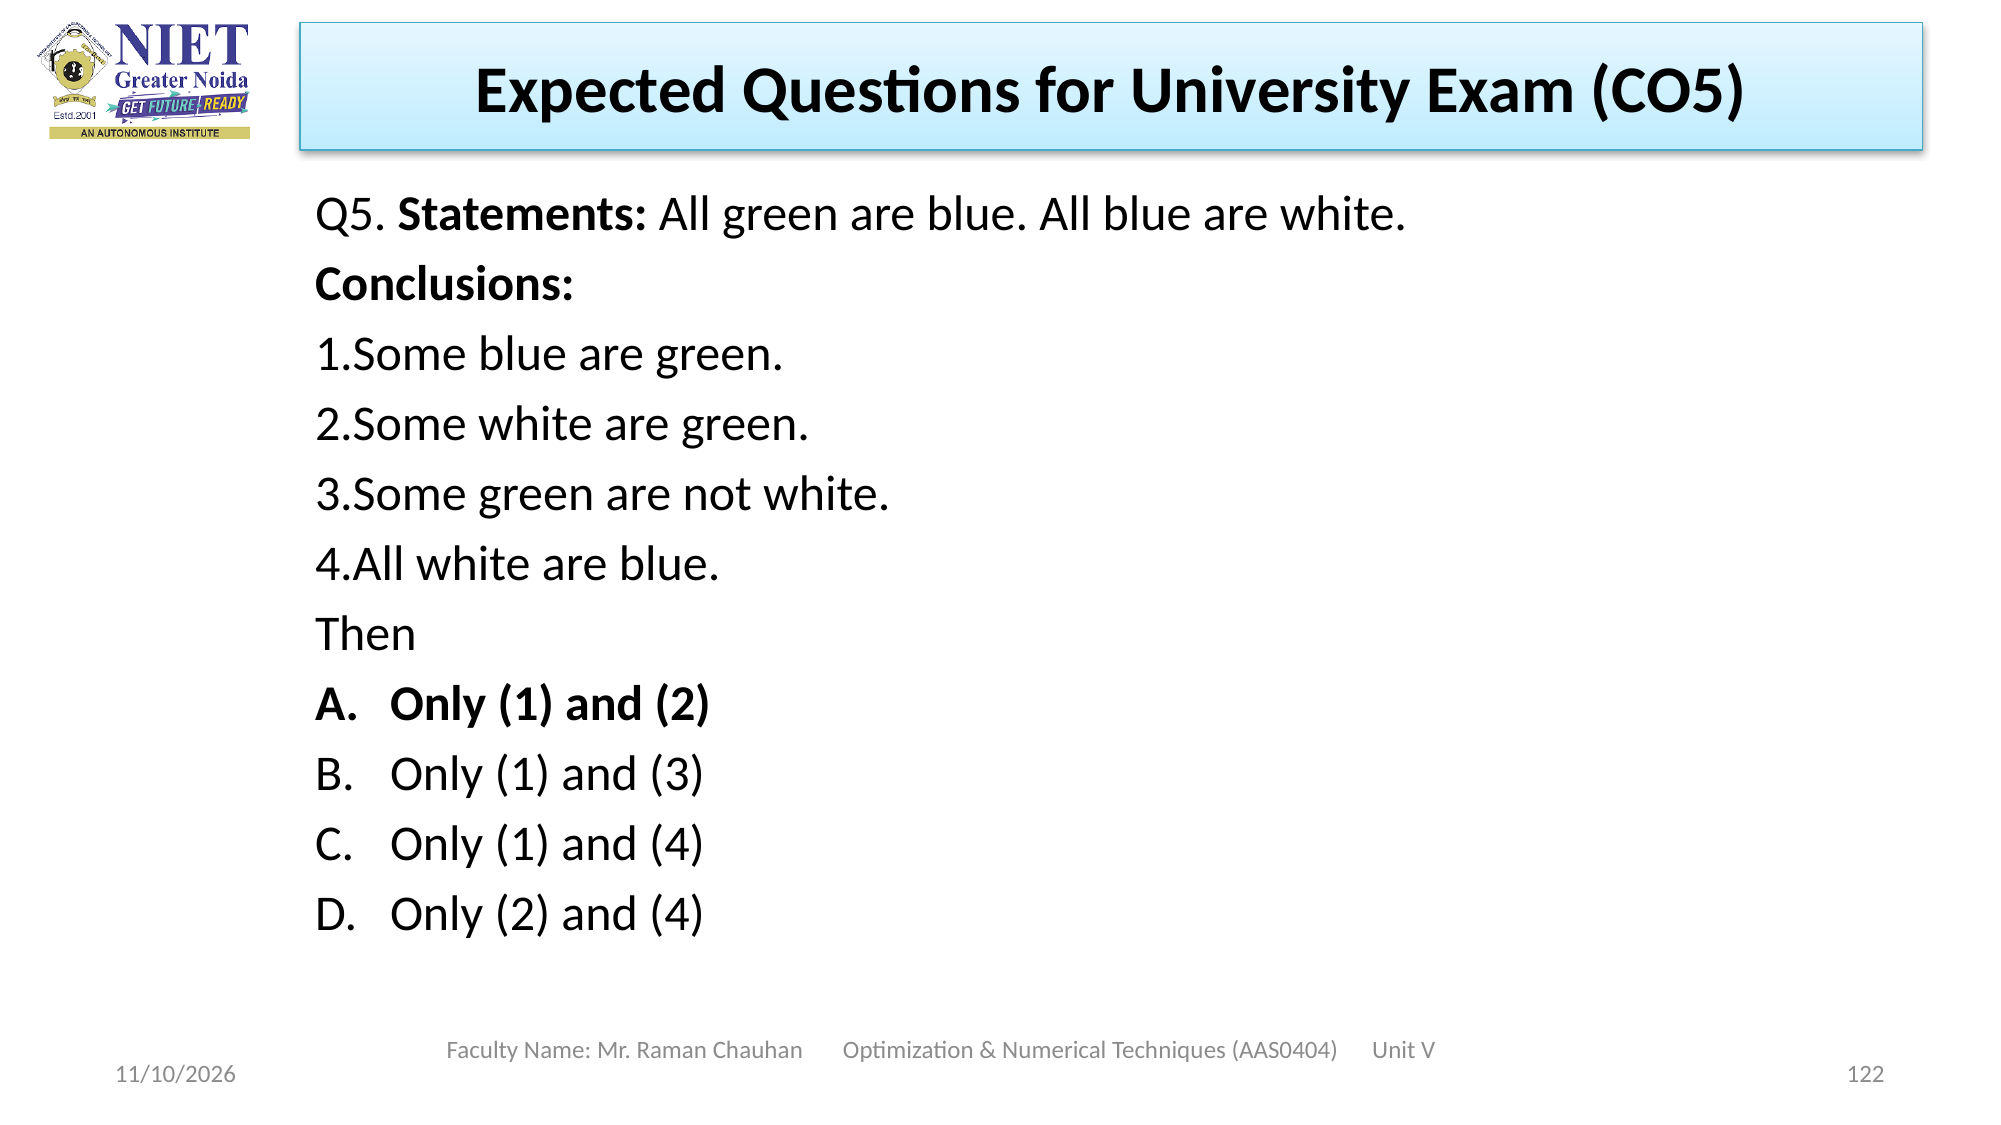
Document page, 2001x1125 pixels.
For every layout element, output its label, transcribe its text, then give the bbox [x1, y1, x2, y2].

slide_number 122 [1433, 1042, 1900, 1103]
subtitle Q5. Statements: All green are blue. All blue are white. Conclusions: Some blue are green. Some white are green. Some green are not white. All white are blue. Then Only (1) and (2) Only (1) and (3) Only (1) and (4) Only (2) and (4) [298, 171, 1925, 986]
footer Faculty Name: Mr. Raman Chauhan Optimization & Numerical Techniques (AAS0404) Unit V [428, 1018, 1457, 1079]
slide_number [99, 1042, 567, 1103]
title Expected Questions for University Exam (CO5) [299, 22, 1923, 151]
picture [37, 22, 251, 139]
